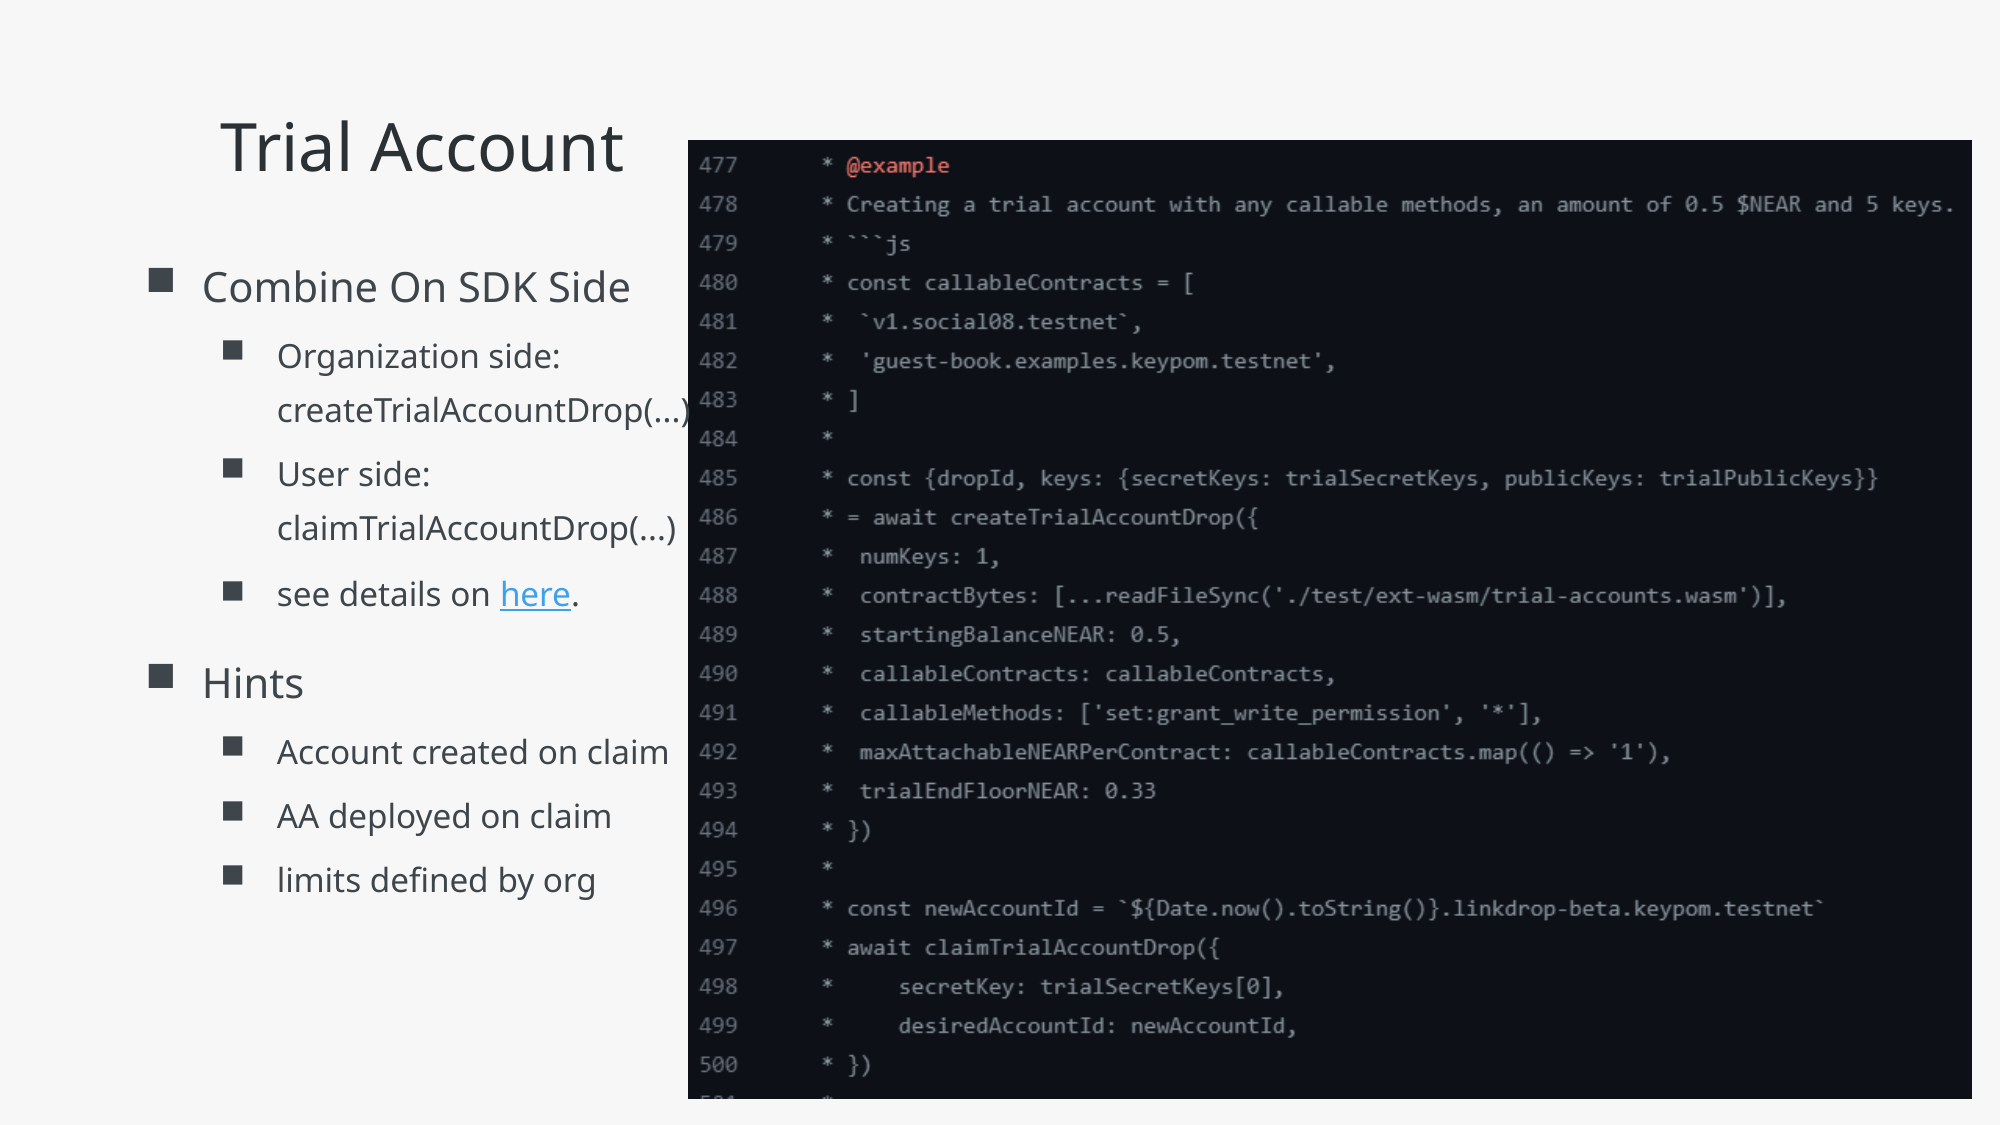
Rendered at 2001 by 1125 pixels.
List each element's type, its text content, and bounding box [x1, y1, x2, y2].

title Trial Account [205, 72, 1795, 209]
picture [688, 140, 1972, 1099]
list Combine On SDK Side Organization side: createTrialAccountDrop(...) User side: claimTrialAccountDrop(...) see details on here. Hints Account created on claim AA deployed on claim limits defined by org [130, 235, 688, 1044]
